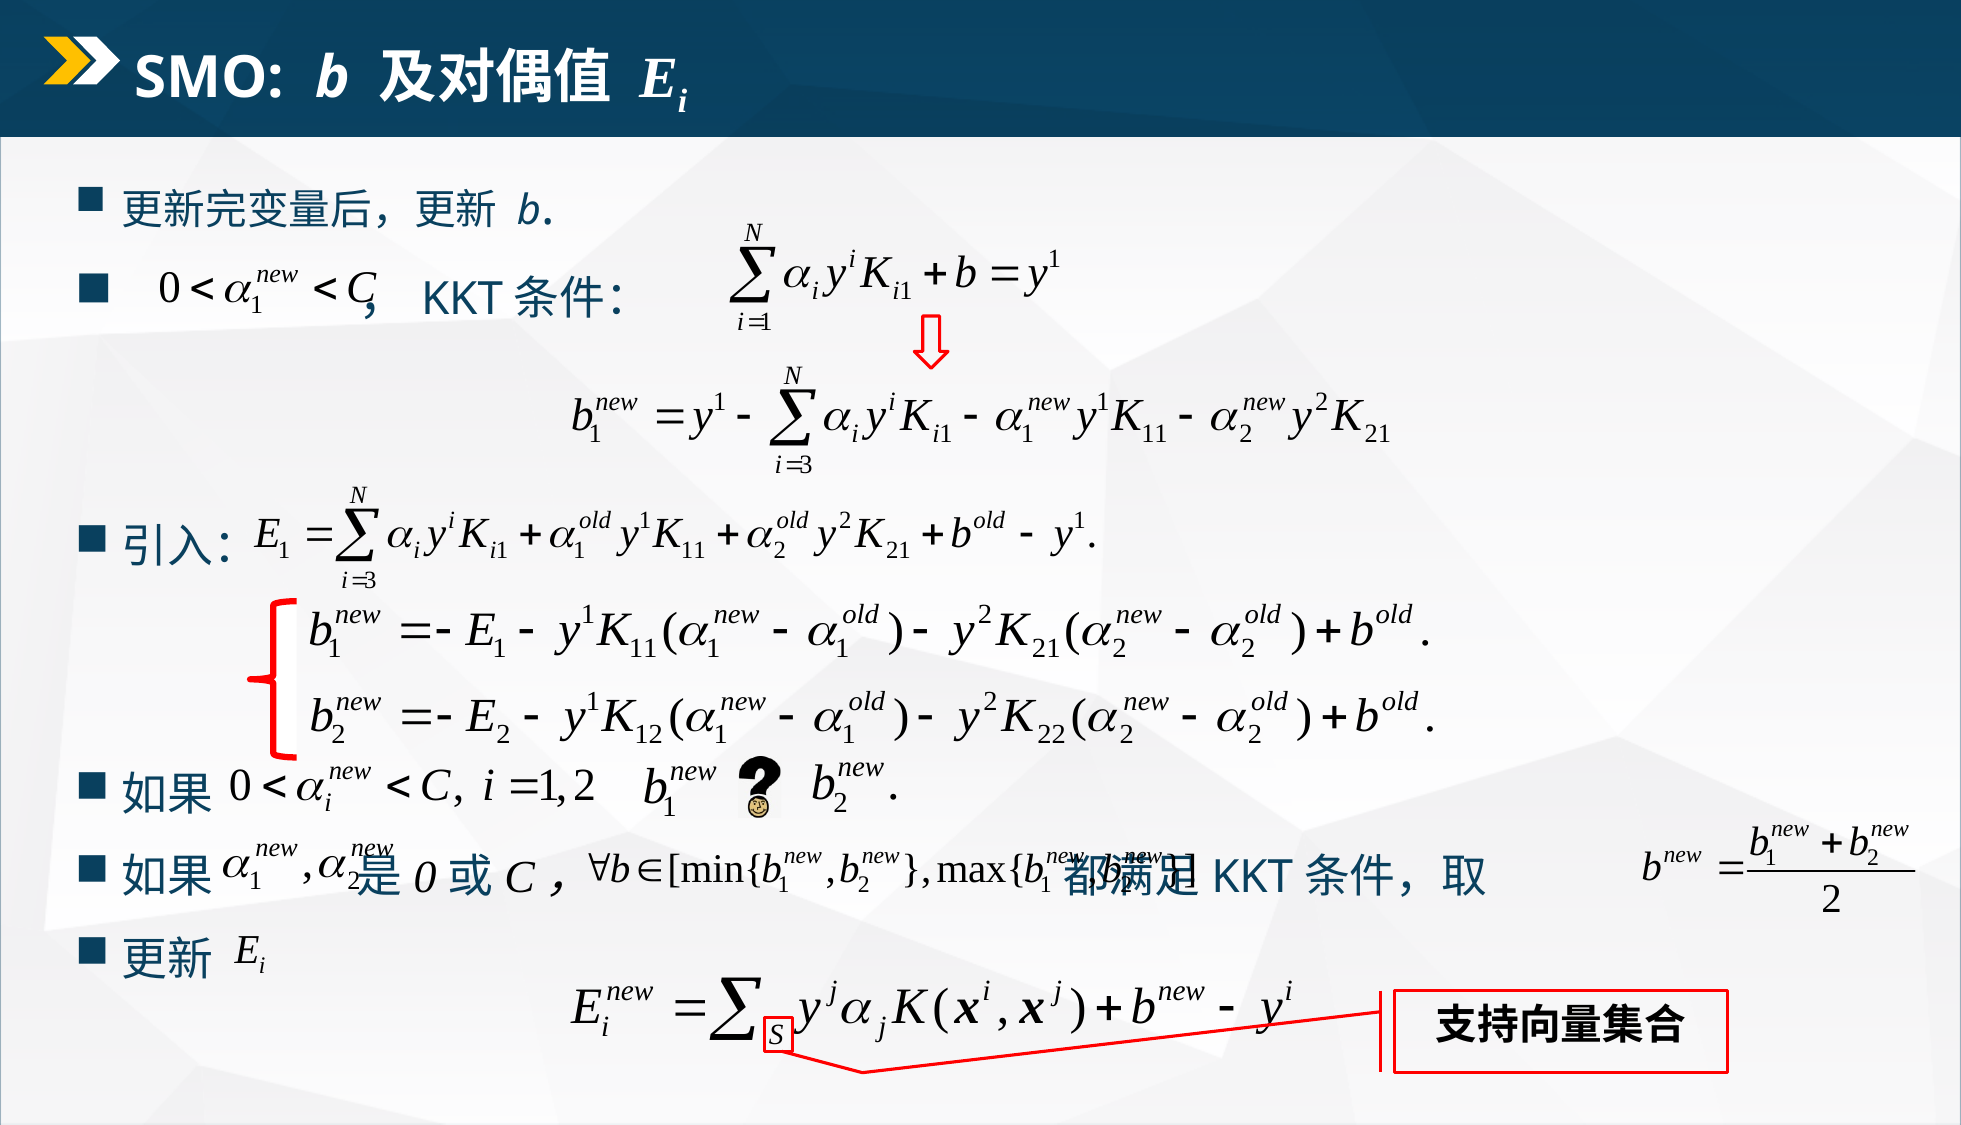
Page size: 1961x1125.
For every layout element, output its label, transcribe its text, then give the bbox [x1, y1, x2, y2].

list 更新完变量后，更新 b. ，KKT条件： 引入： 如果 如果 是0或C， 都满足KKT条件，取 更新 [60, 137, 1907, 1019]
title SMO: b 及对偶值 Ei [120, 33, 1721, 124]
text_box 支持向量集合 [1394, 990, 1728, 1073]
picture [0, 0, 1961, 1125]
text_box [1636, 808, 1925, 923]
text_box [151, 253, 386, 326]
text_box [246, 475, 1103, 594]
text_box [565, 353, 1397, 485]
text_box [804, 744, 905, 825]
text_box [636, 747, 726, 829]
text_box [216, 827, 400, 901]
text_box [222, 749, 605, 824]
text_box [722, 211, 1068, 342]
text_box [576, 837, 1203, 903]
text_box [226, 922, 276, 985]
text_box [249, 593, 1443, 758]
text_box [561, 967, 1306, 1058]
